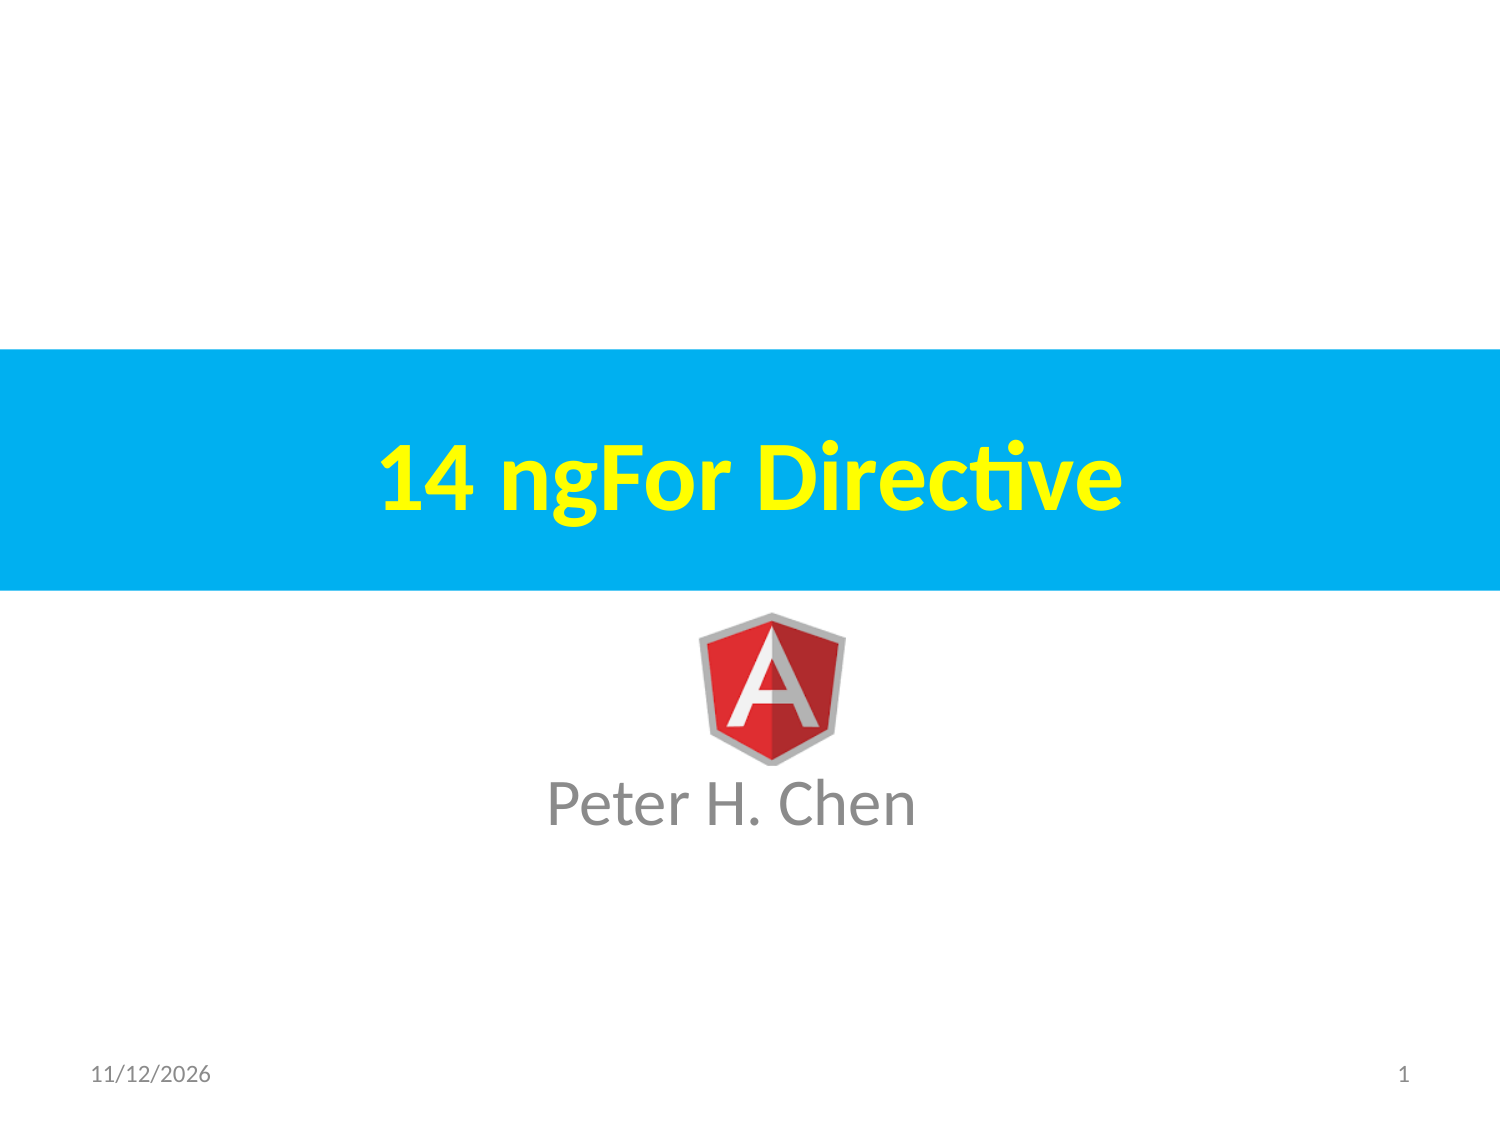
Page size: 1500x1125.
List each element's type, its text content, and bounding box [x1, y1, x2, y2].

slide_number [75, 1042, 425, 1103]
subtitle Peter H. Chen [206, 751, 1257, 866]
slide_number 1 [1074, 1042, 1425, 1103]
picture [694, 609, 846, 771]
title 14 ngFor Directive [0, 349, 1500, 591]
